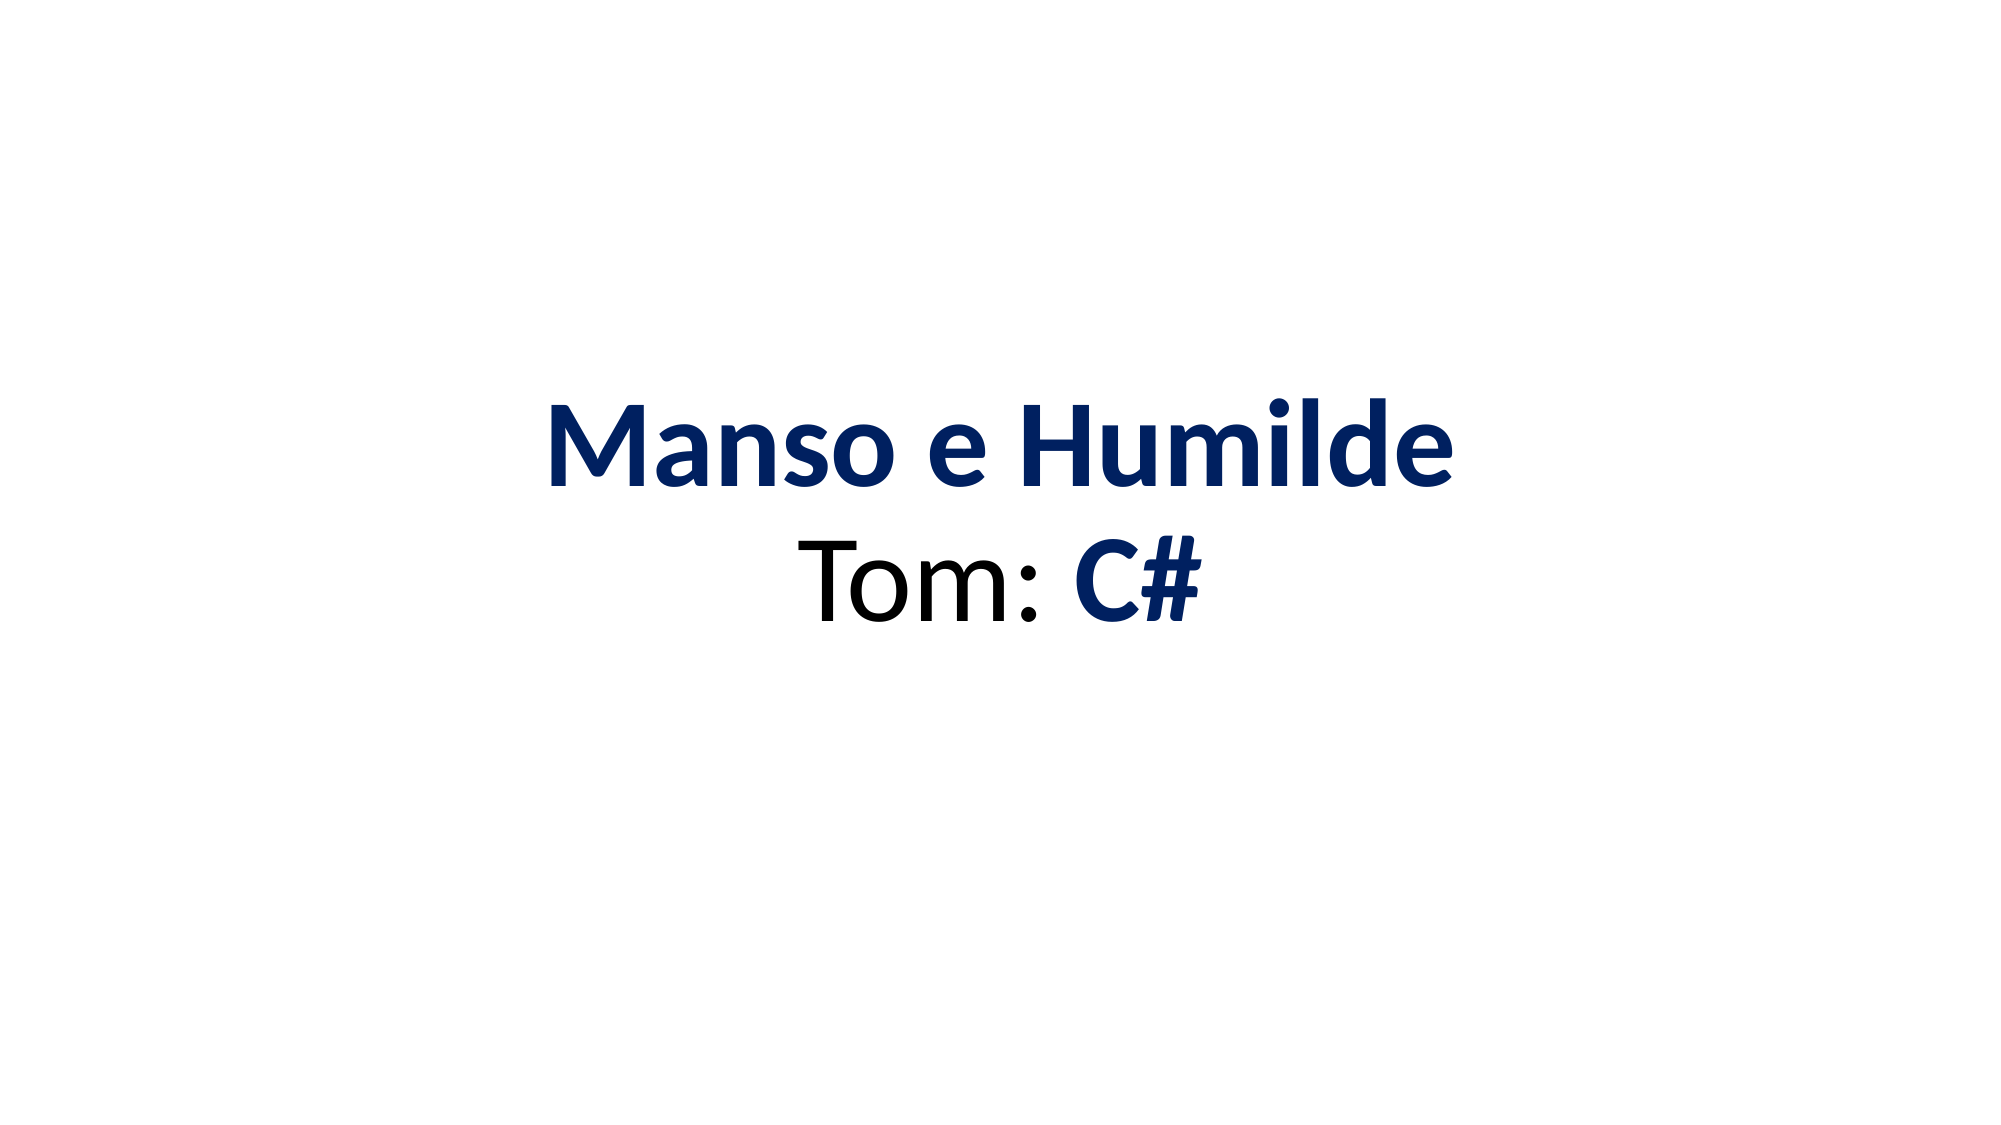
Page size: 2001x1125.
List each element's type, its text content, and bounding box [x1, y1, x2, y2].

title Manso e Humilde Tom: C# [0, 0, 2000, 1125]
